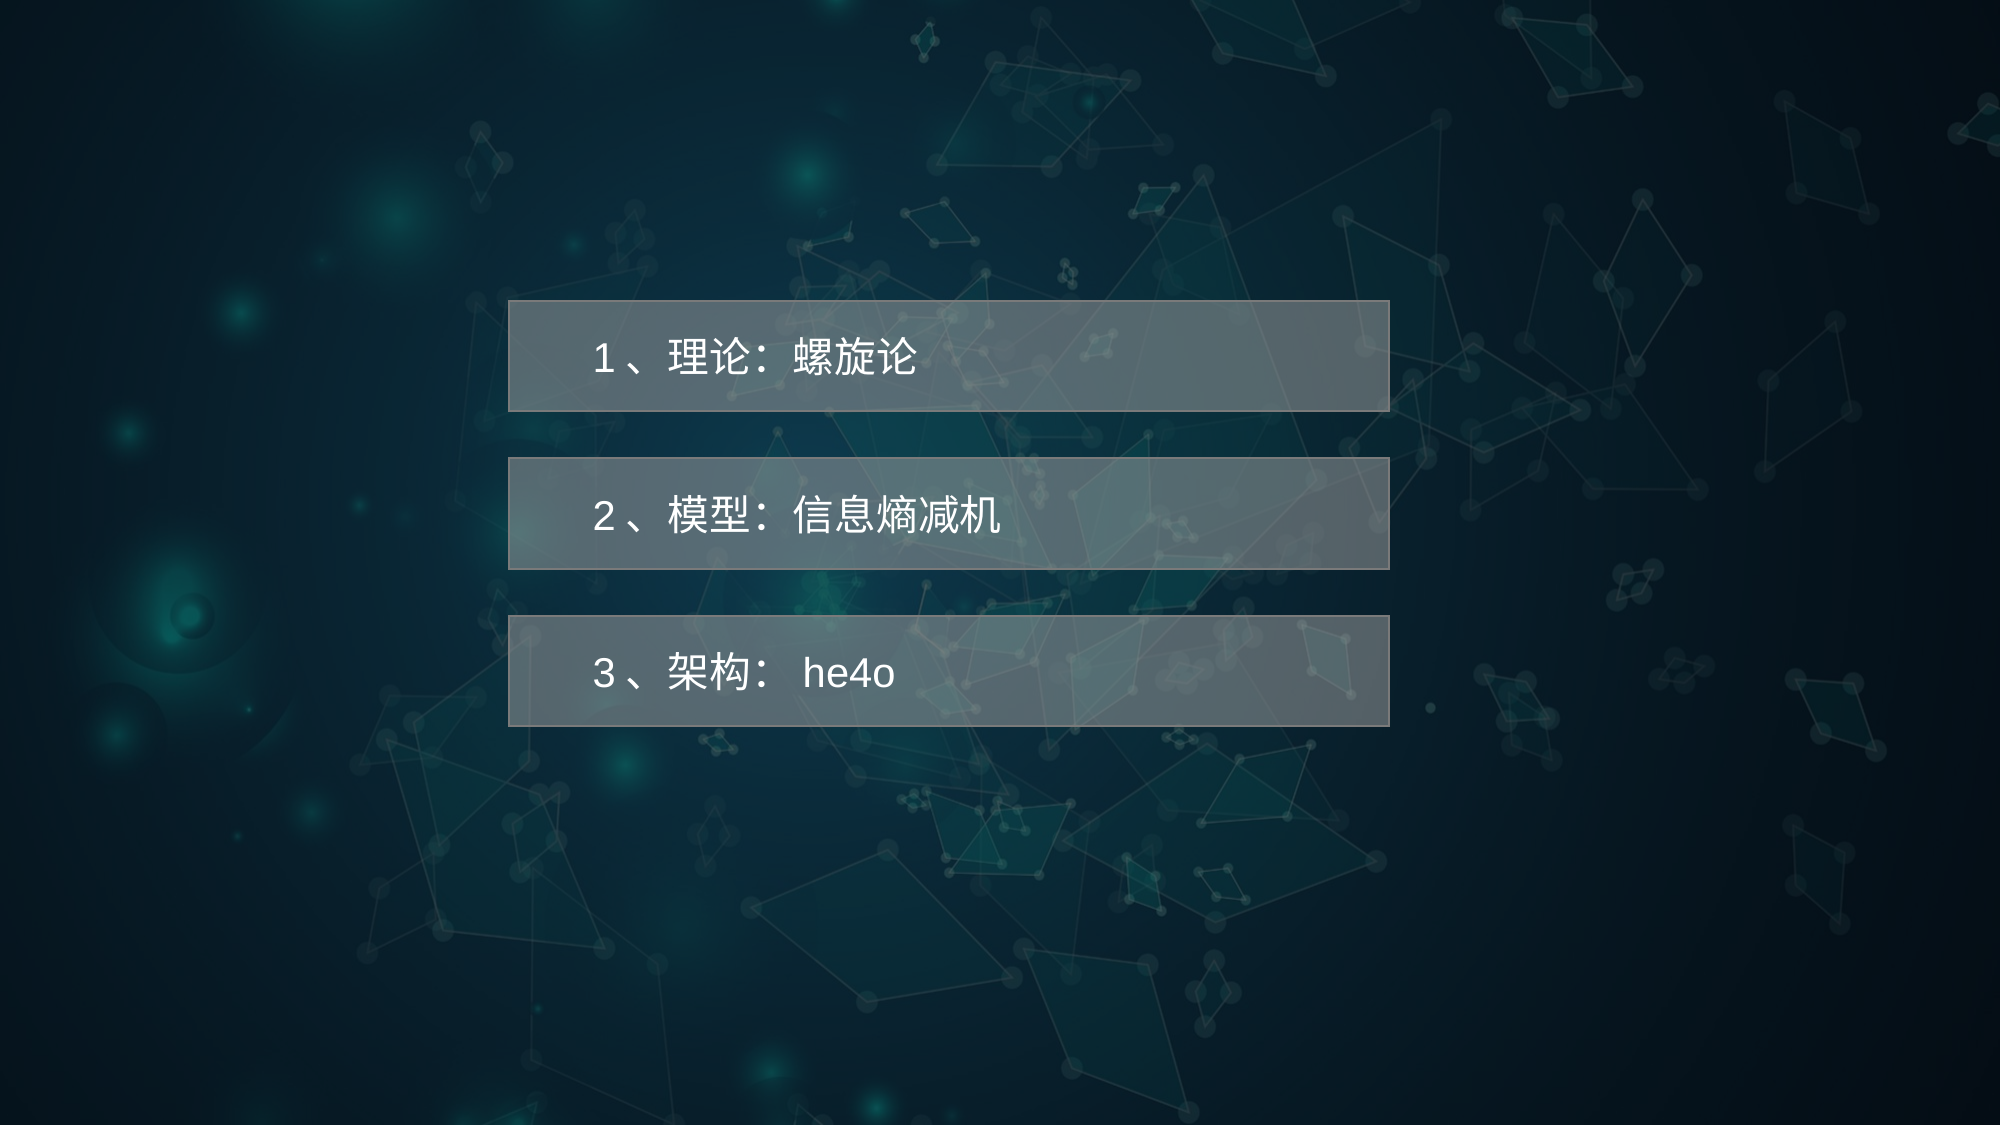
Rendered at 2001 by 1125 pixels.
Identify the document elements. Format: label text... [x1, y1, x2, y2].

text_box 1、理论：螺旋论 [508, 300, 1390, 412]
picture [0, 0, 2000, 1125]
text_box 2、模型：信息熵减机 [508, 457, 1390, 570]
text_box 3、架构：he4o [508, 615, 1390, 727]
